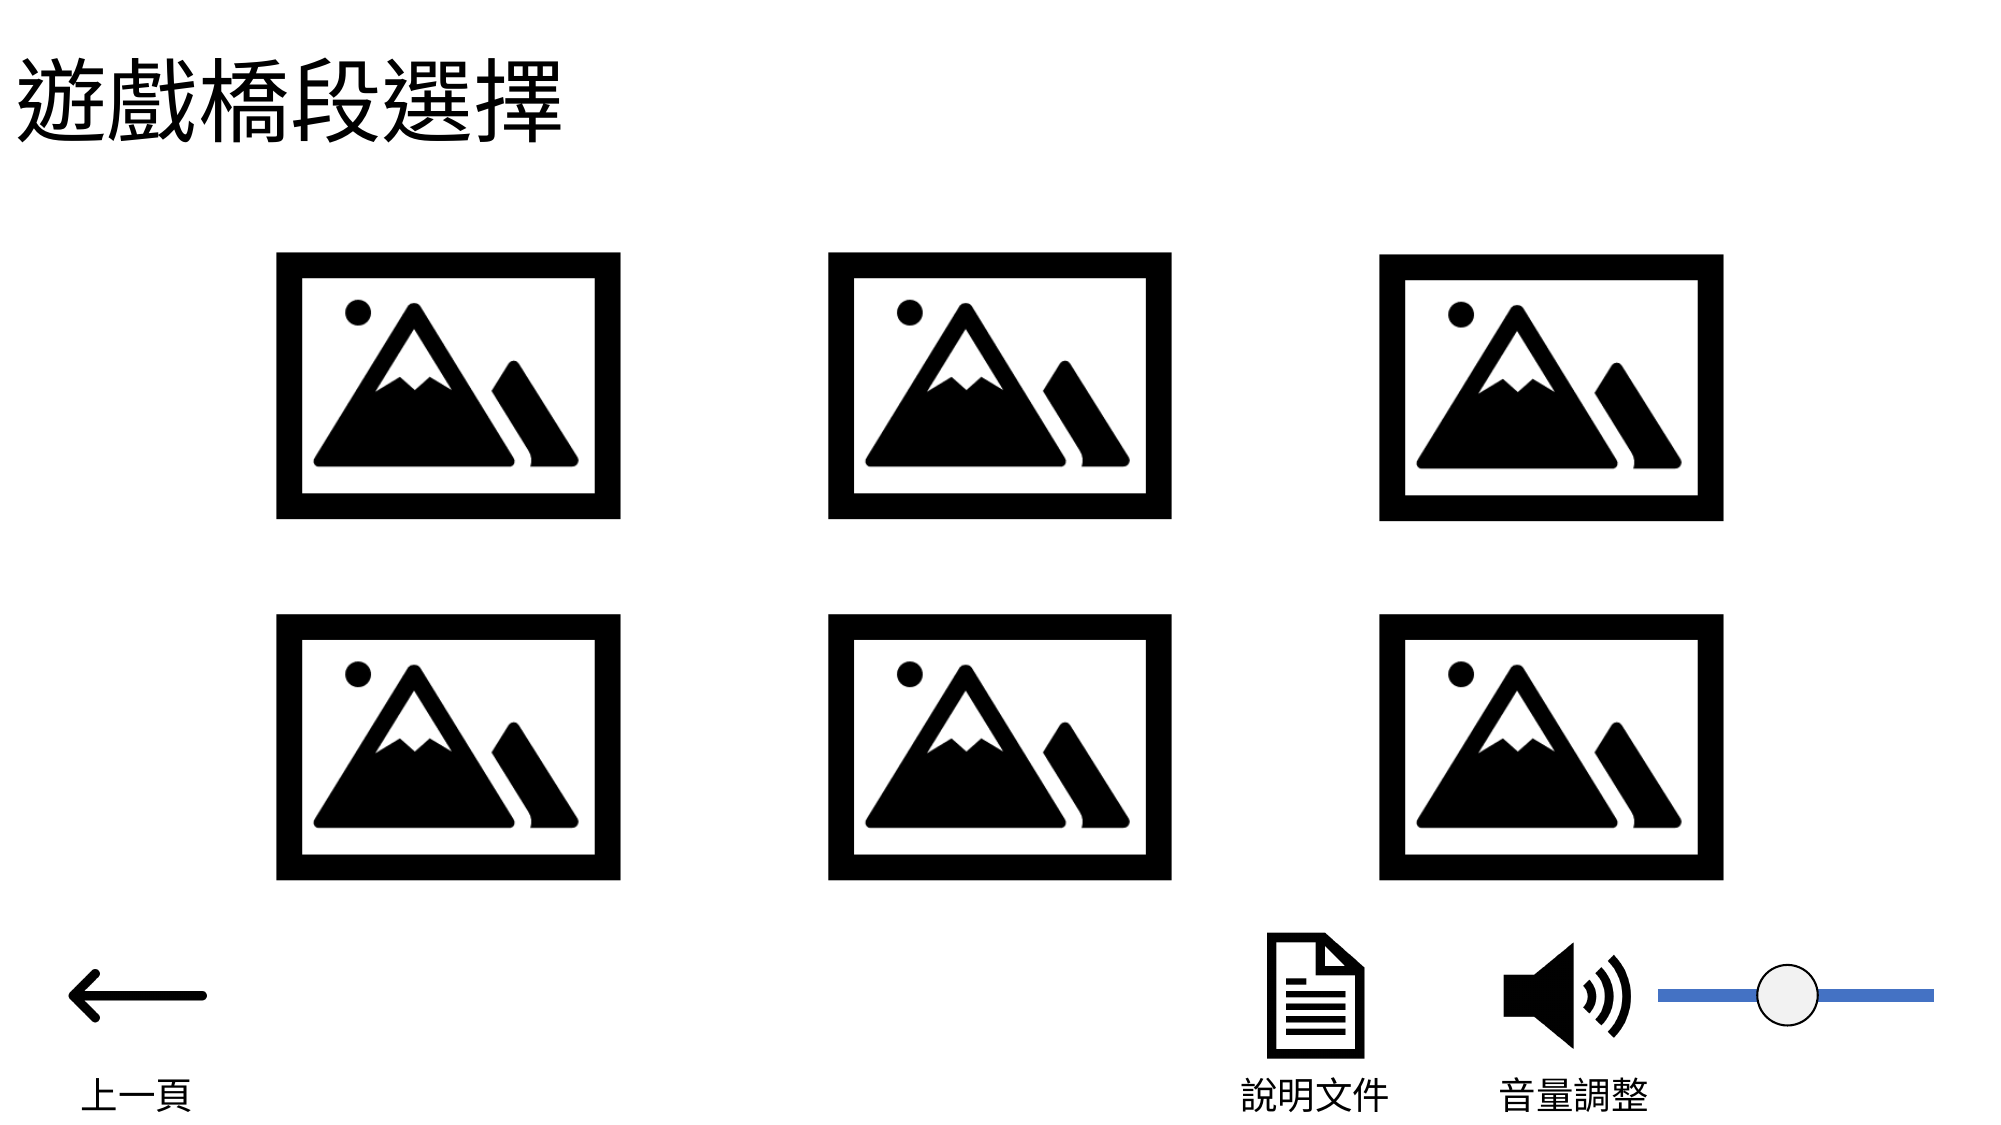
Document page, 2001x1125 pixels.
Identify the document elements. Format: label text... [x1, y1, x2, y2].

text_box 說明文件 [1220, 1064, 1410, 1125]
picture [1240, 177, 1758, 1071]
text_box 上一頁 [42, 1064, 232, 1125]
title 遊戲橋段選擇 [0, 0, 1725, 215]
picture [242, 175, 655, 949]
text_box 音量調整 [1479, 1064, 1669, 1125]
text_box [1756, 996, 1819, 1027]
picture [794, 175, 1206, 949]
picture [62, 920, 213, 1071]
text_box [1756, 963, 1819, 995]
